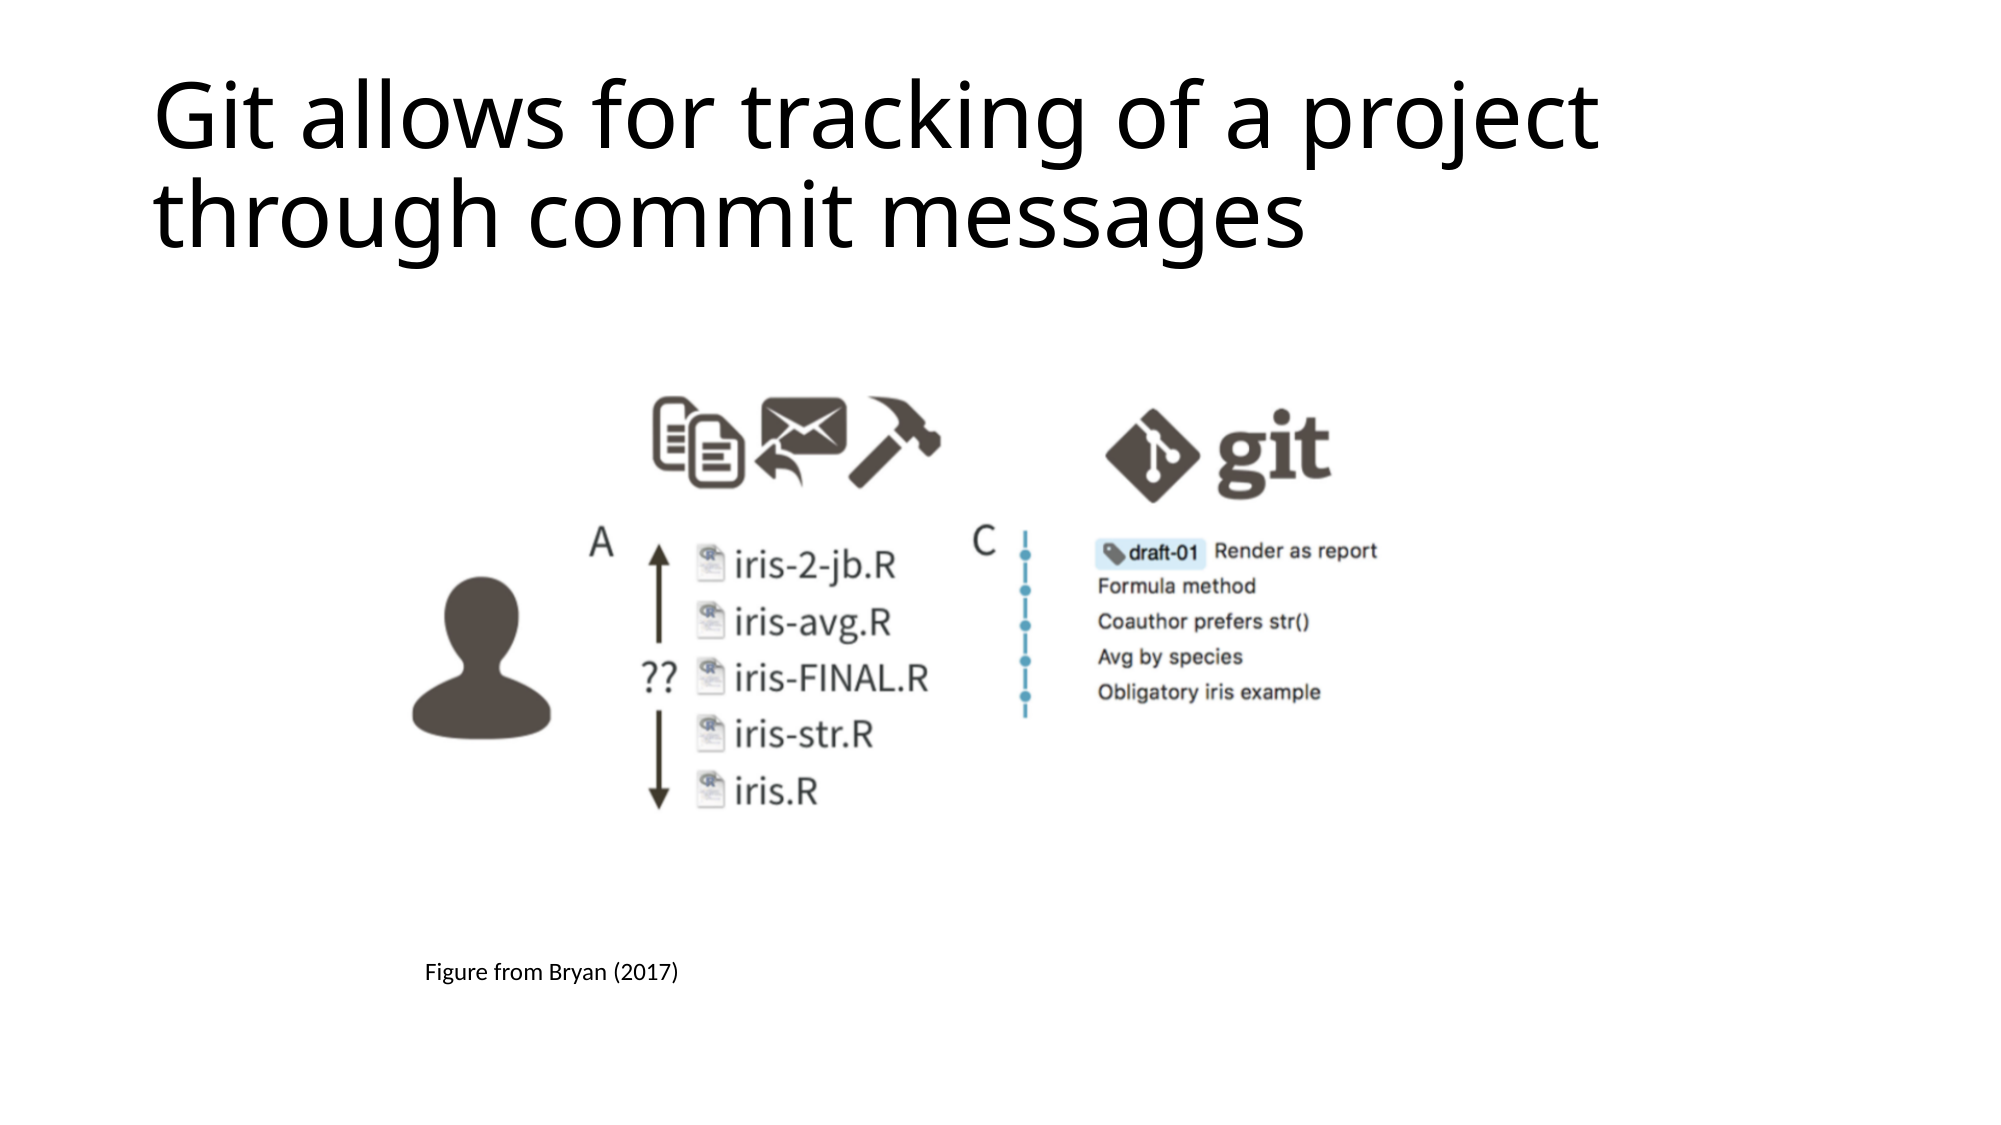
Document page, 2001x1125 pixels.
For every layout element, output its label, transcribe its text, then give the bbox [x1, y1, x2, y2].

title Git allows for tracking of a project through commit messages [137, 59, 1863, 278]
text_box Figure from Bryan (2017) [410, 947, 1432, 993]
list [341, 296, 1446, 829]
